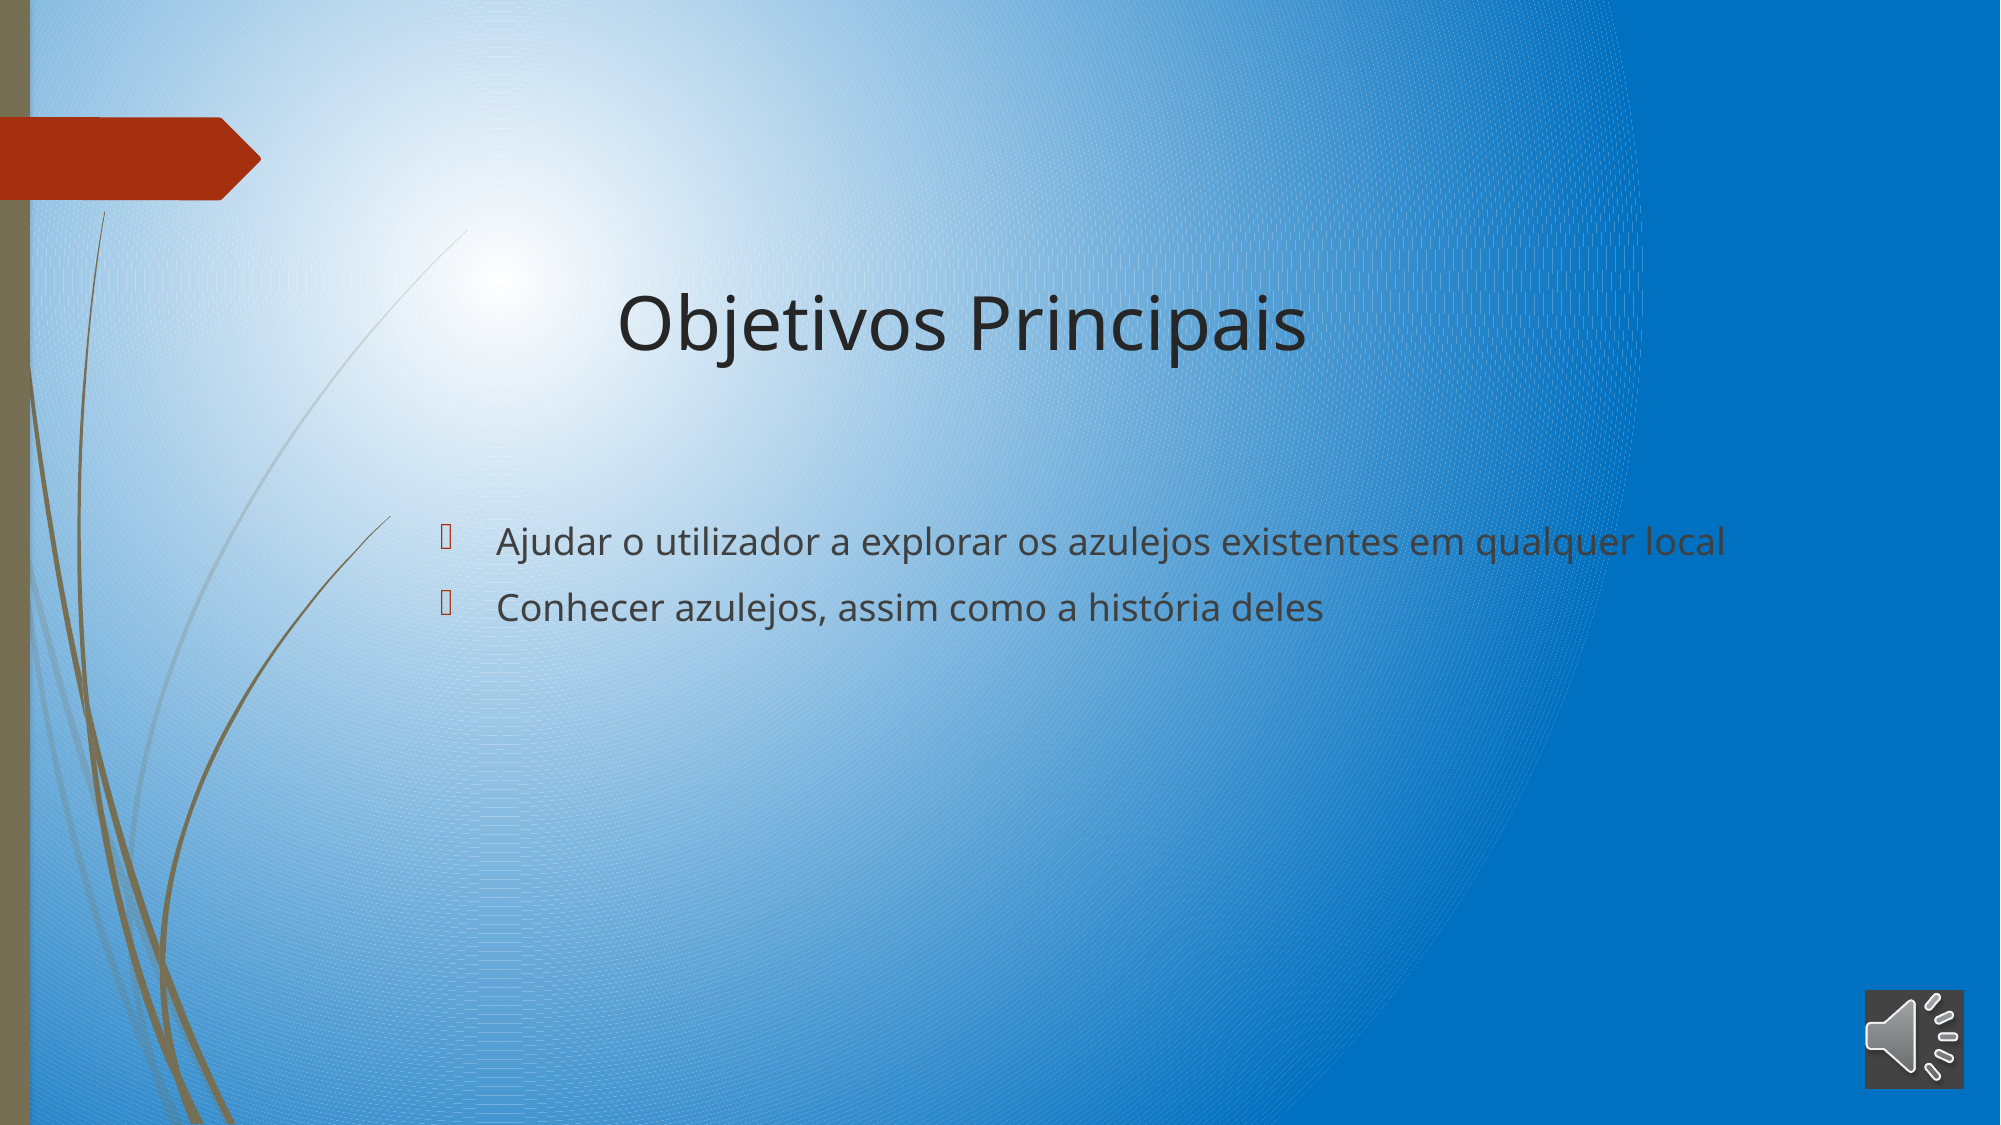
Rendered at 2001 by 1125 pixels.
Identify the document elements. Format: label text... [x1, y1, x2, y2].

list Ajudar o utilizador a explorar os azulejos existentes em qualquer local Conhecer azulejos, assim como a história deles [424, 510, 1888, 970]
picture [1864, 989, 1965, 1090]
title Objetivos Principais [601, 268, 2000, 479]
